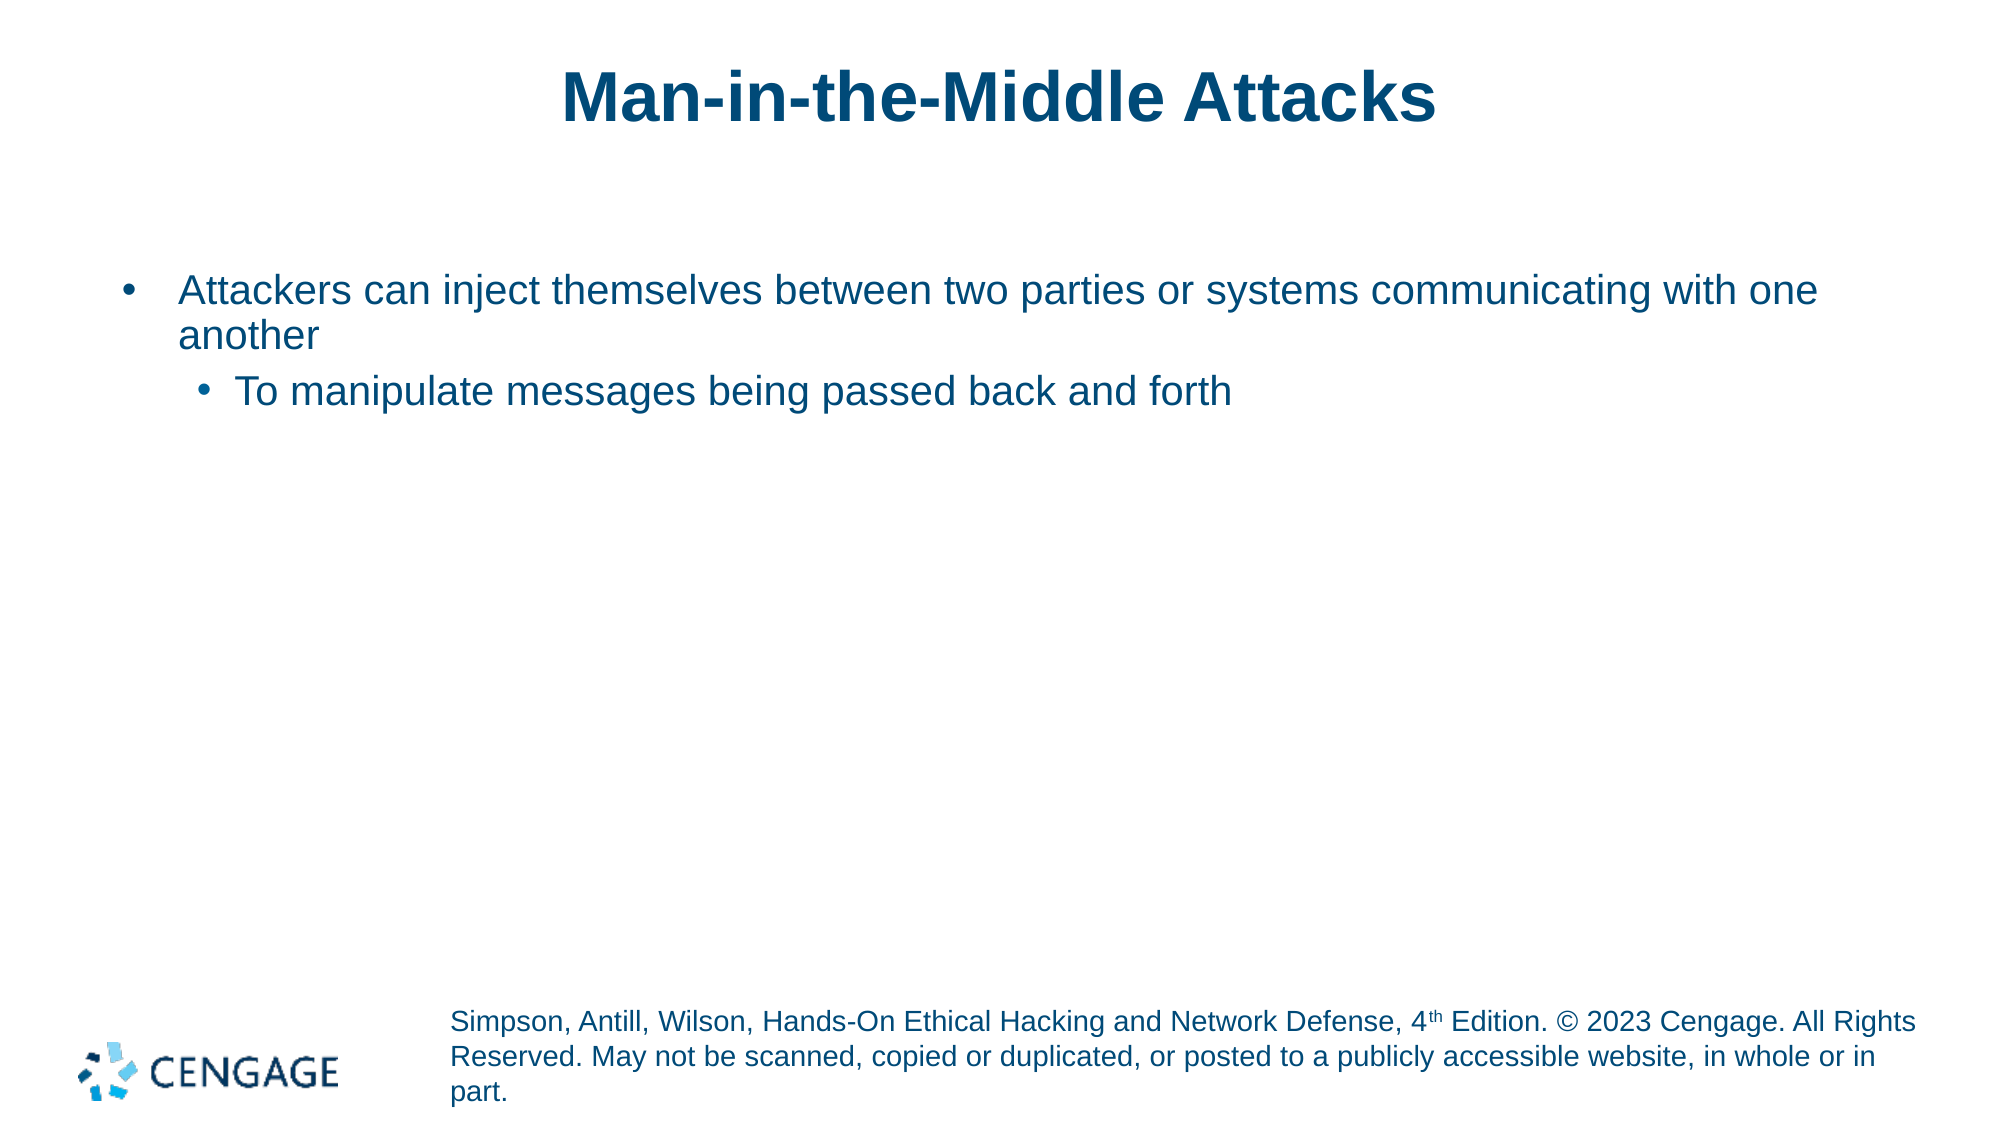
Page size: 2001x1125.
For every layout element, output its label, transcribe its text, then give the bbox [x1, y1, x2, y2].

list Attackers can inject themselves between two parties or systems communicating with one another To manipulate messages being passed back and forth [121, 268, 1880, 990]
title Man-in-the-Middle Attacks [137, 59, 1863, 171]
picture [78, 1042, 338, 1101]
